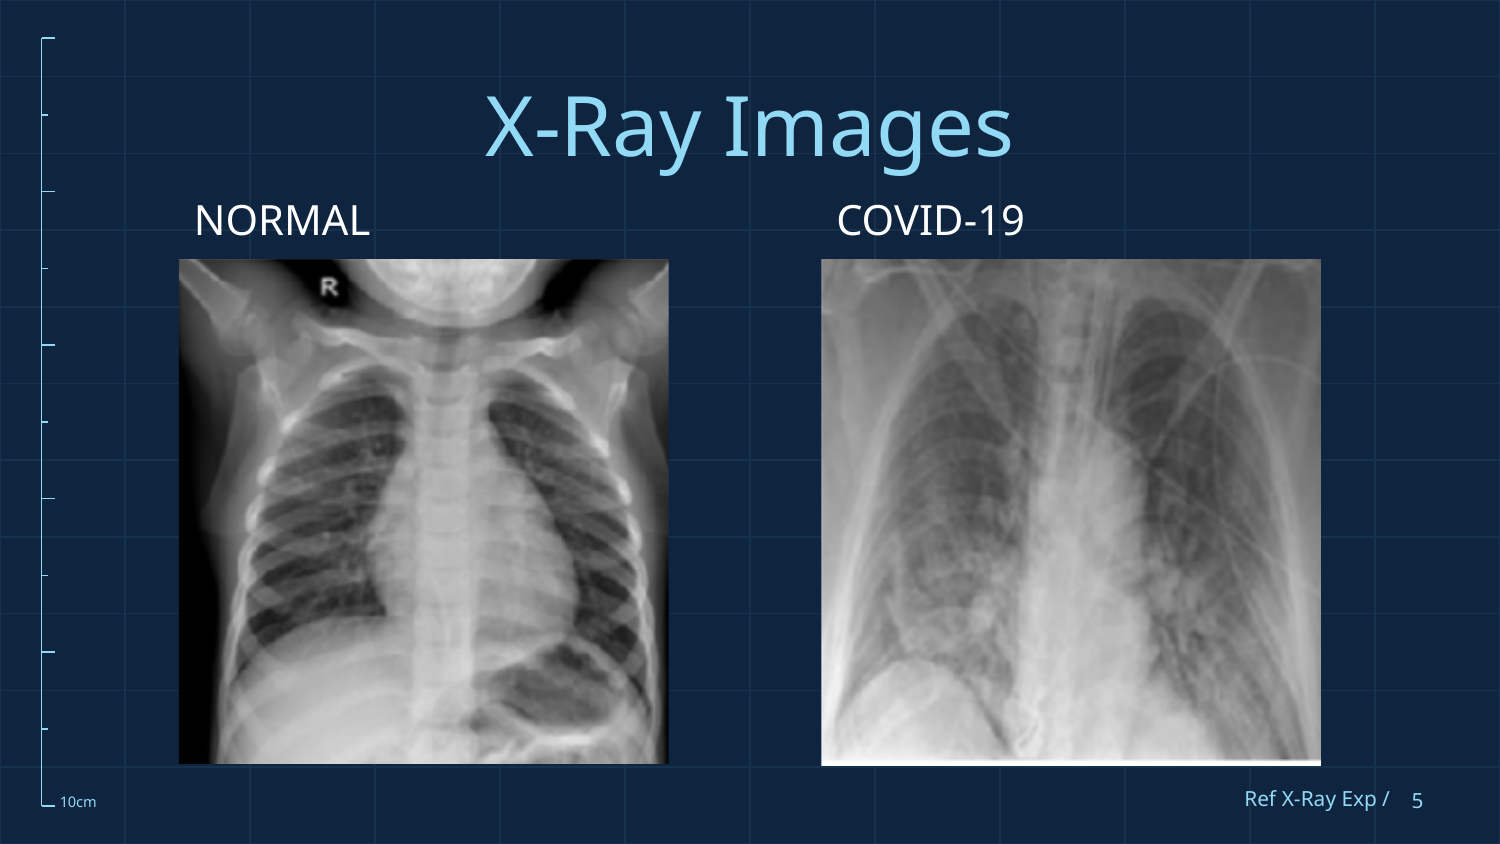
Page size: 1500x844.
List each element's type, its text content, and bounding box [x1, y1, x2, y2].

picture [178, 259, 669, 764]
title X-Ray Images [118, 72, 1382, 167]
text_box COVID-19 [821, 178, 1321, 258]
picture [820, 258, 1322, 766]
slide_number ‹#› [1411, 778, 1458, 820]
slide_number Ref X-Ray Exp / [1207, 777, 1411, 820]
text_box NORMAL [178, 178, 679, 259]
